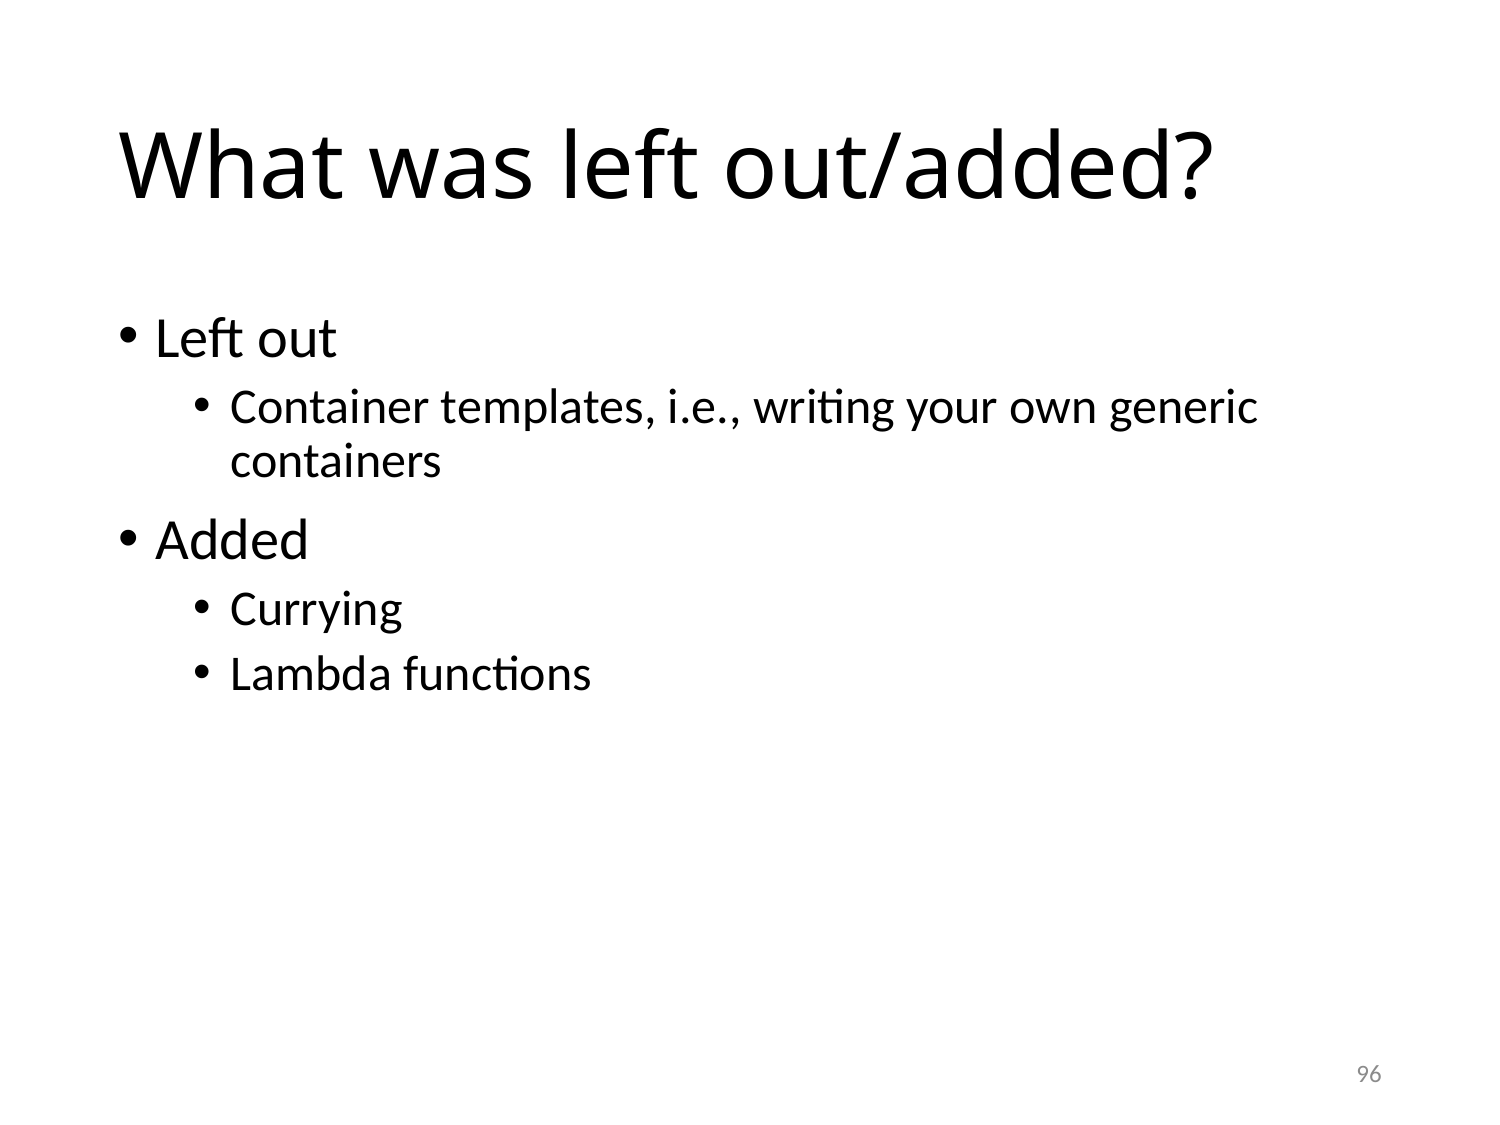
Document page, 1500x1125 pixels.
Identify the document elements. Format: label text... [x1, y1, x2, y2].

list Left out Container templates, i.e., writing your own generic containers Added Currying Lambda functions [103, 299, 1397, 1014]
title What was left out/added? [103, 59, 1397, 278]
slide_number 96 [1059, 1042, 1397, 1103]
